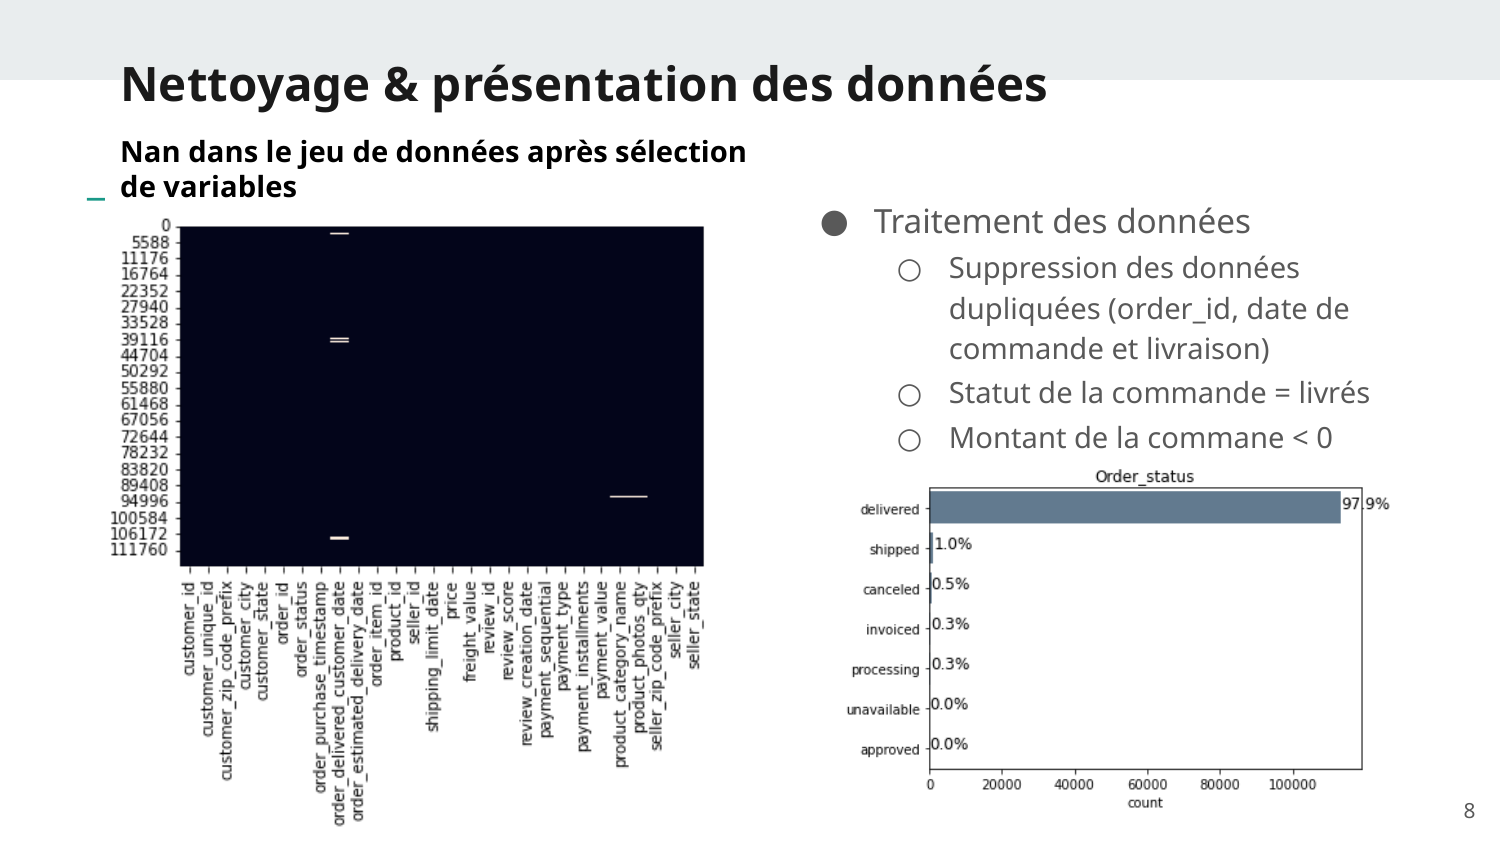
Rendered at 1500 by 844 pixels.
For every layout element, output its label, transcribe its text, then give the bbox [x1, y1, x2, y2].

text_box Nan dans le jeu de données après sélection de variables [105, 118, 784, 218]
list Traitement des données Suppression des données dupliquées (order_id, date de commande et livraison) Statut de la commande = livrés Montant de la commane < 0 [783, 179, 1444, 727]
picture [844, 458, 1399, 818]
title Nettoyage & présentation des données [105, 38, 1367, 127]
slide_number ‹#› [1400, 779, 1491, 844]
picture [98, 208, 716, 836]
